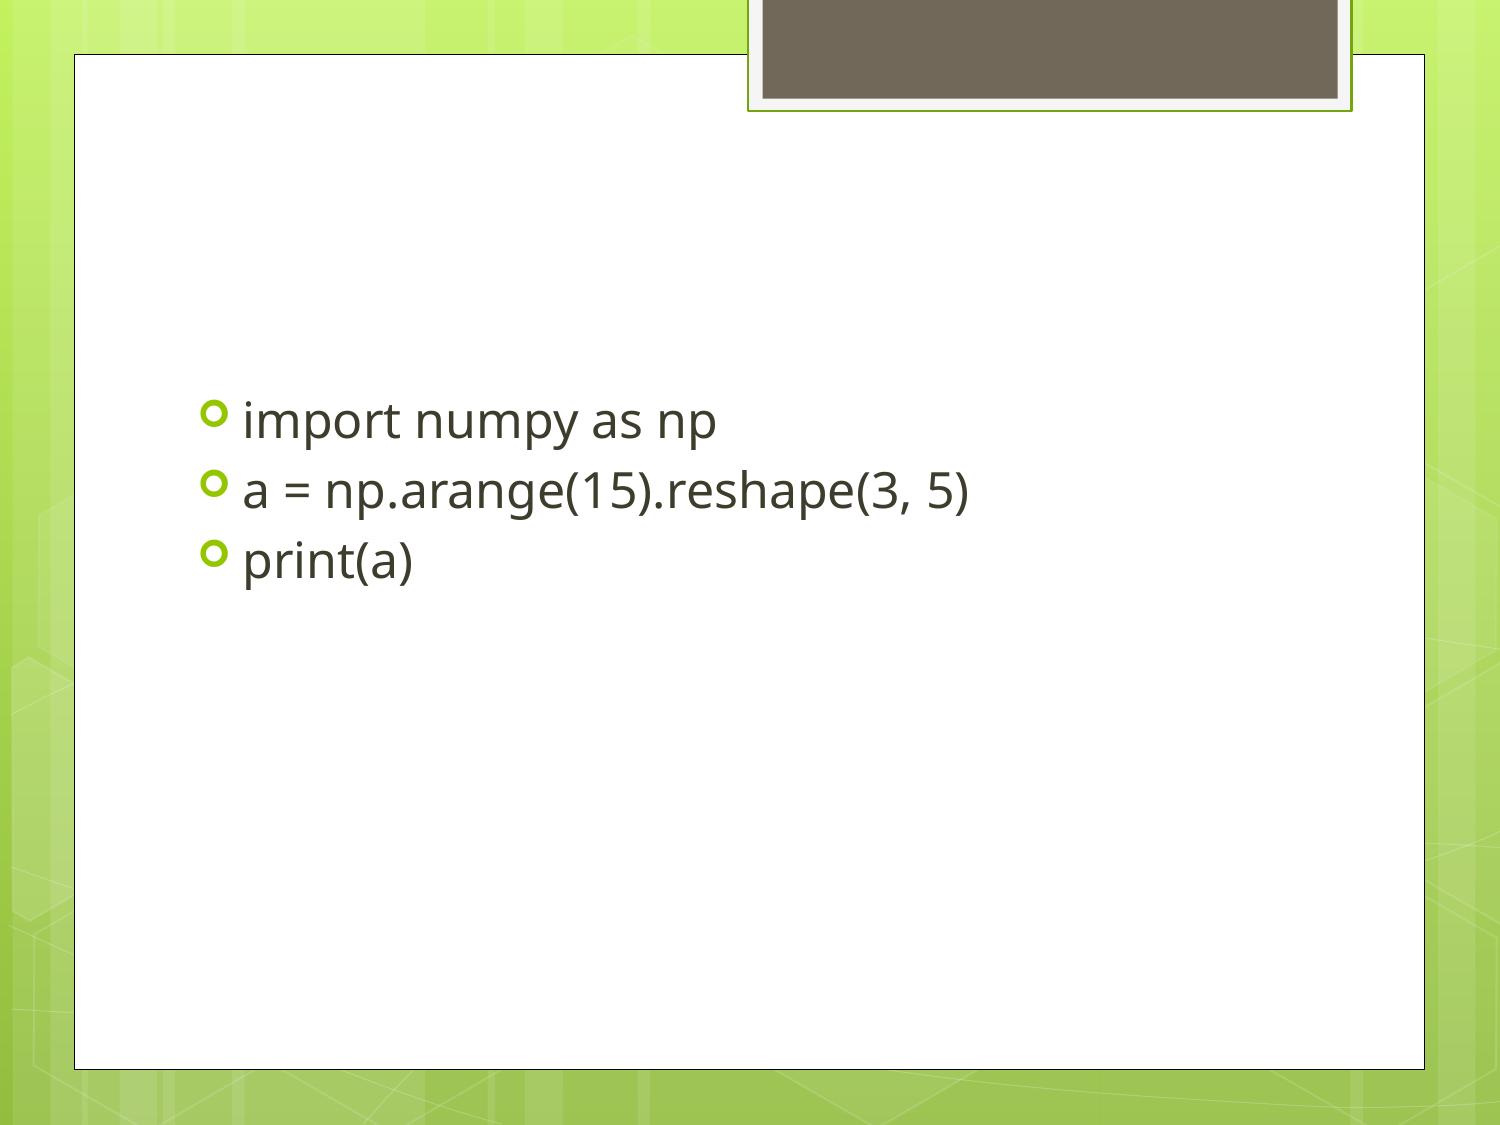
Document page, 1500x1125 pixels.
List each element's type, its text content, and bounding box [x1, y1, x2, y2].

list import numpy as np a = np.arange(15).reshape(3, 5) print(a) [171, 381, 1283, 957]
